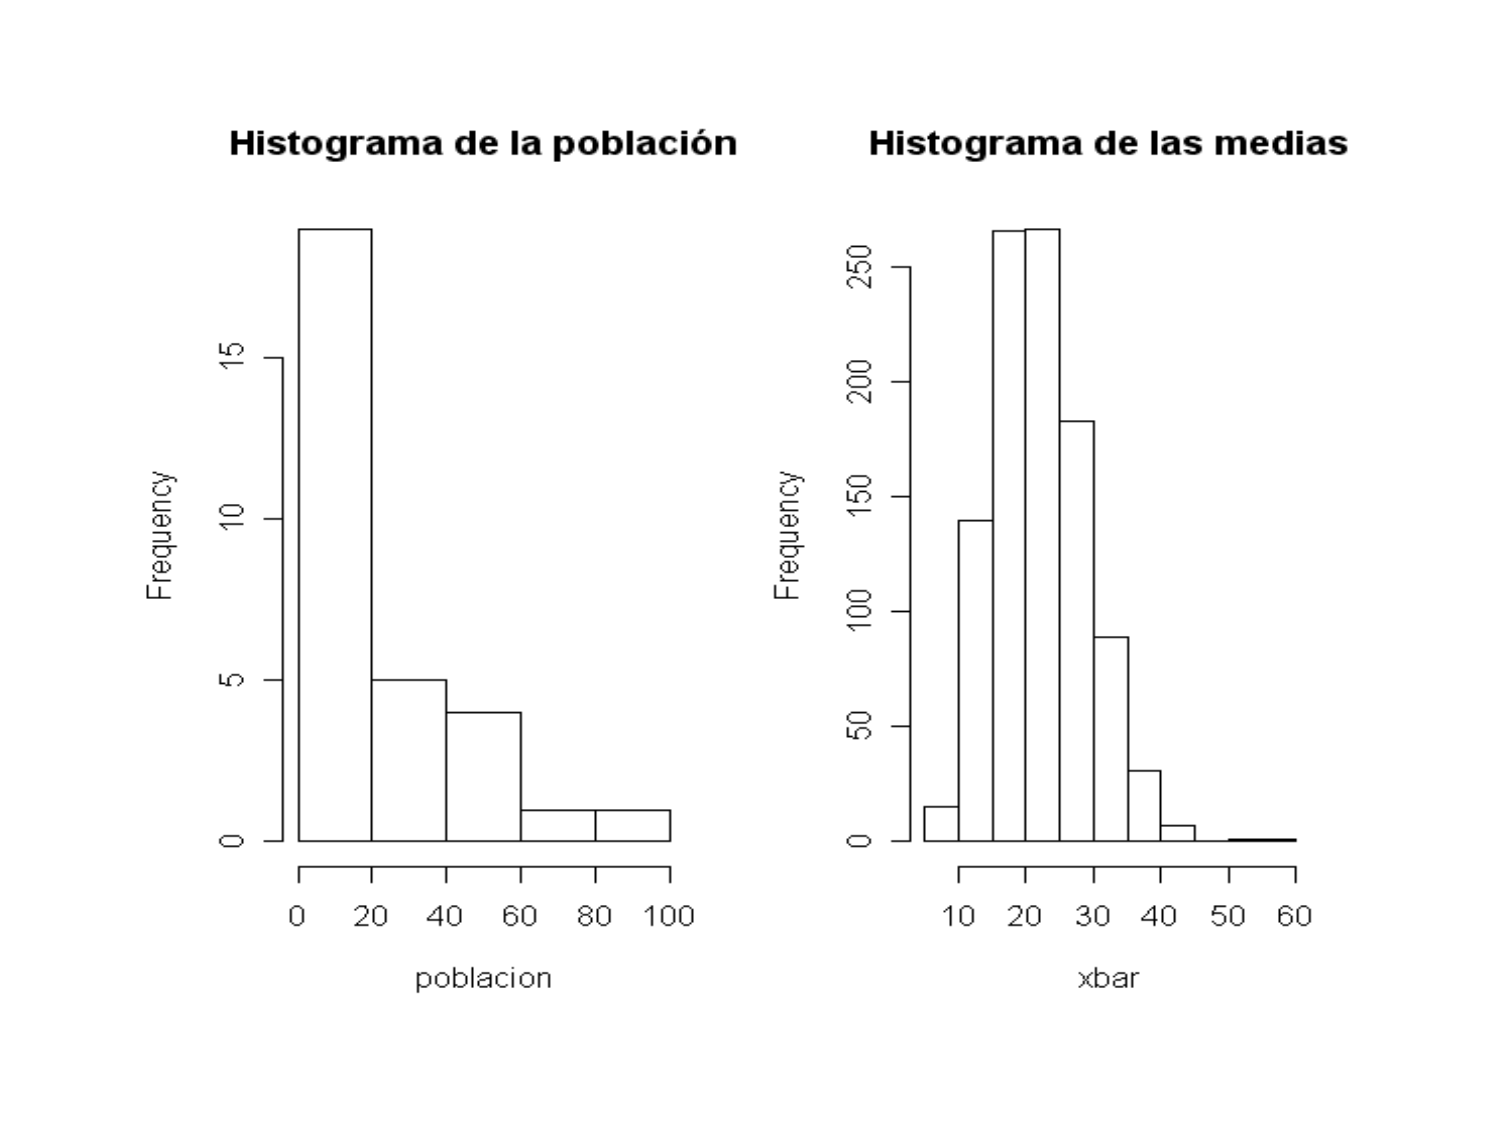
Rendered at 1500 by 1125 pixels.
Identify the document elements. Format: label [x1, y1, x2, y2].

picture [135, 77, 1388, 1025]
